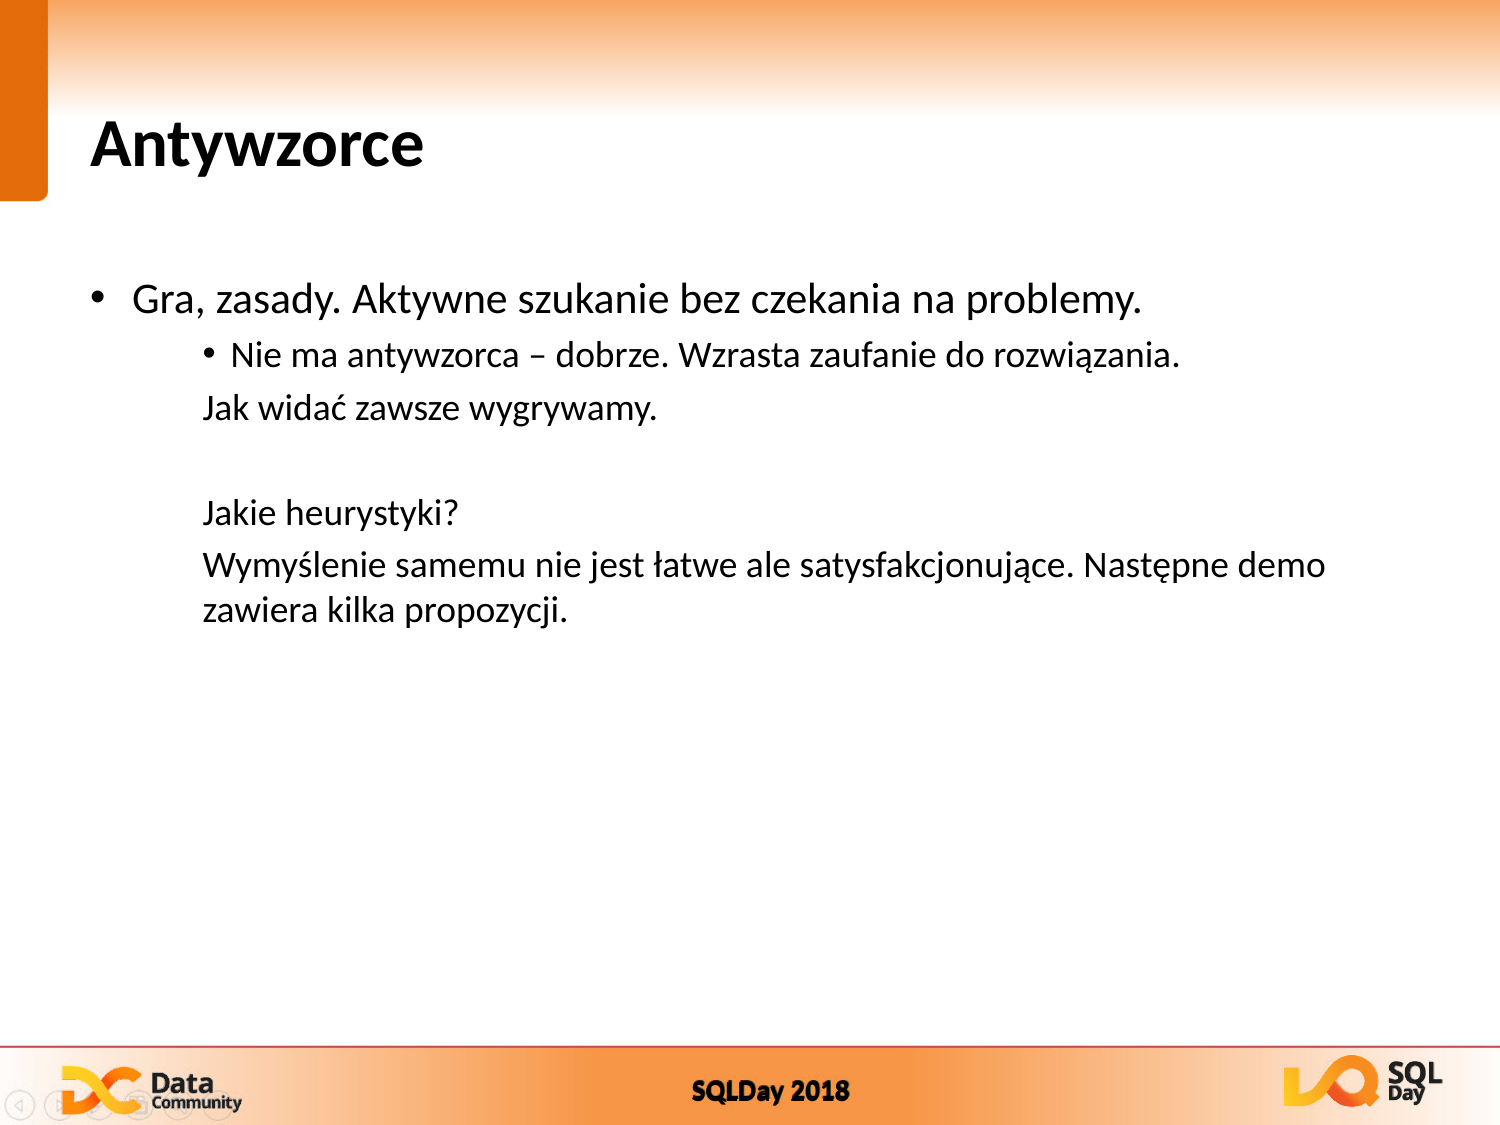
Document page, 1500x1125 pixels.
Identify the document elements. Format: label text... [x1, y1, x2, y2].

title Antywzorce [75, 45, 1425, 233]
picture [0, 0, 1500, 1125]
list Gra, zasady. Aktywne szukanie bez czekania na problemy. Nie ma antywzorca – dobrze. Wzrasta zaufanie do rozwiązania. Jak widać zawsze wygrywamy. Jakie heurystyki? Wymyślenie samemu nie jest łatwe ale satysfakcjonujące. Następne demo zawiera kilka propozycji. [75, 262, 1425, 1005]
